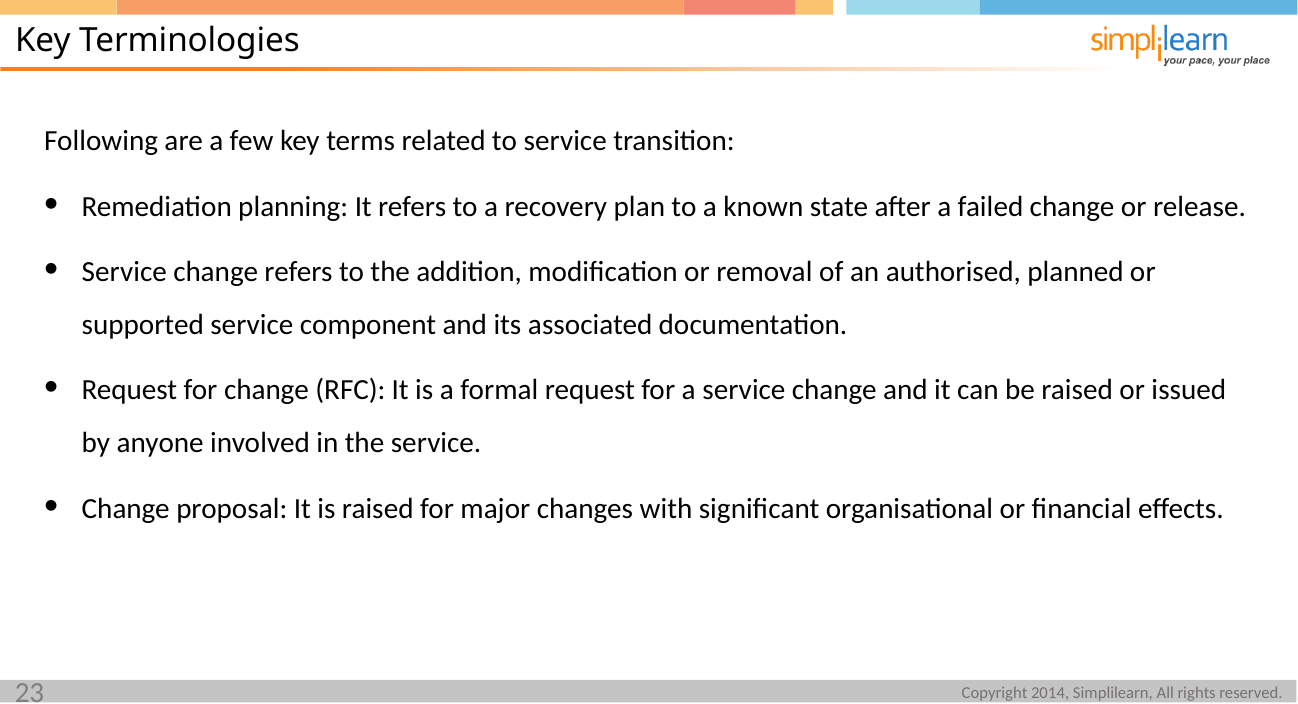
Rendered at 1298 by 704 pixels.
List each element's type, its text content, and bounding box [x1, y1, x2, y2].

picture [1089, 15, 1270, 71]
list Key Terminologies [0, 14, 1062, 67]
list Following are a few key terms related to service transition: Remediation planning: It refers to a recovery plan to a known state after a failed change or release. Service change refers to the addition, modification or removal of an authorised, planned or supported service component and its associated documentation. Request for change (RFC): It is a formal request for a service change and it can be raised or issued by anyone involved in the service. Change proposal: It is raised for major changes with significant organisational or financial effects. [29, 96, 1269, 656]
